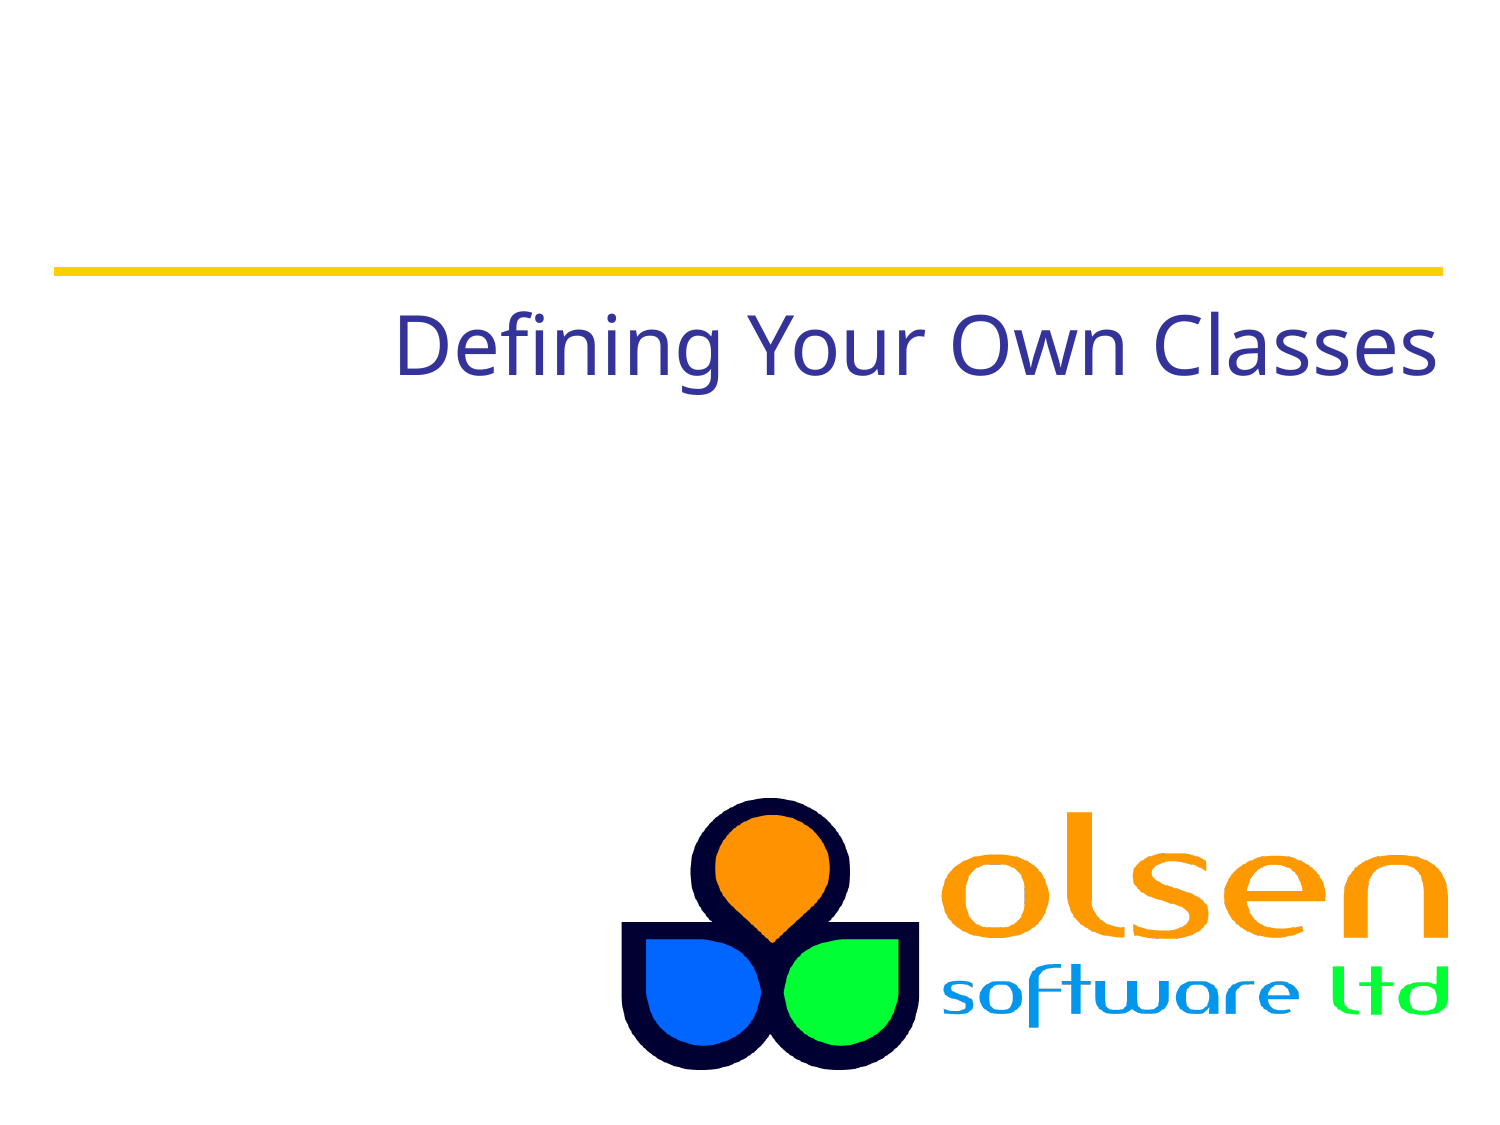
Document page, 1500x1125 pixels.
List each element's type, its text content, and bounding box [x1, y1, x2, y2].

picture [614, 747, 1500, 1077]
title Defining Your Own Classes [112, 176, 1441, 400]
